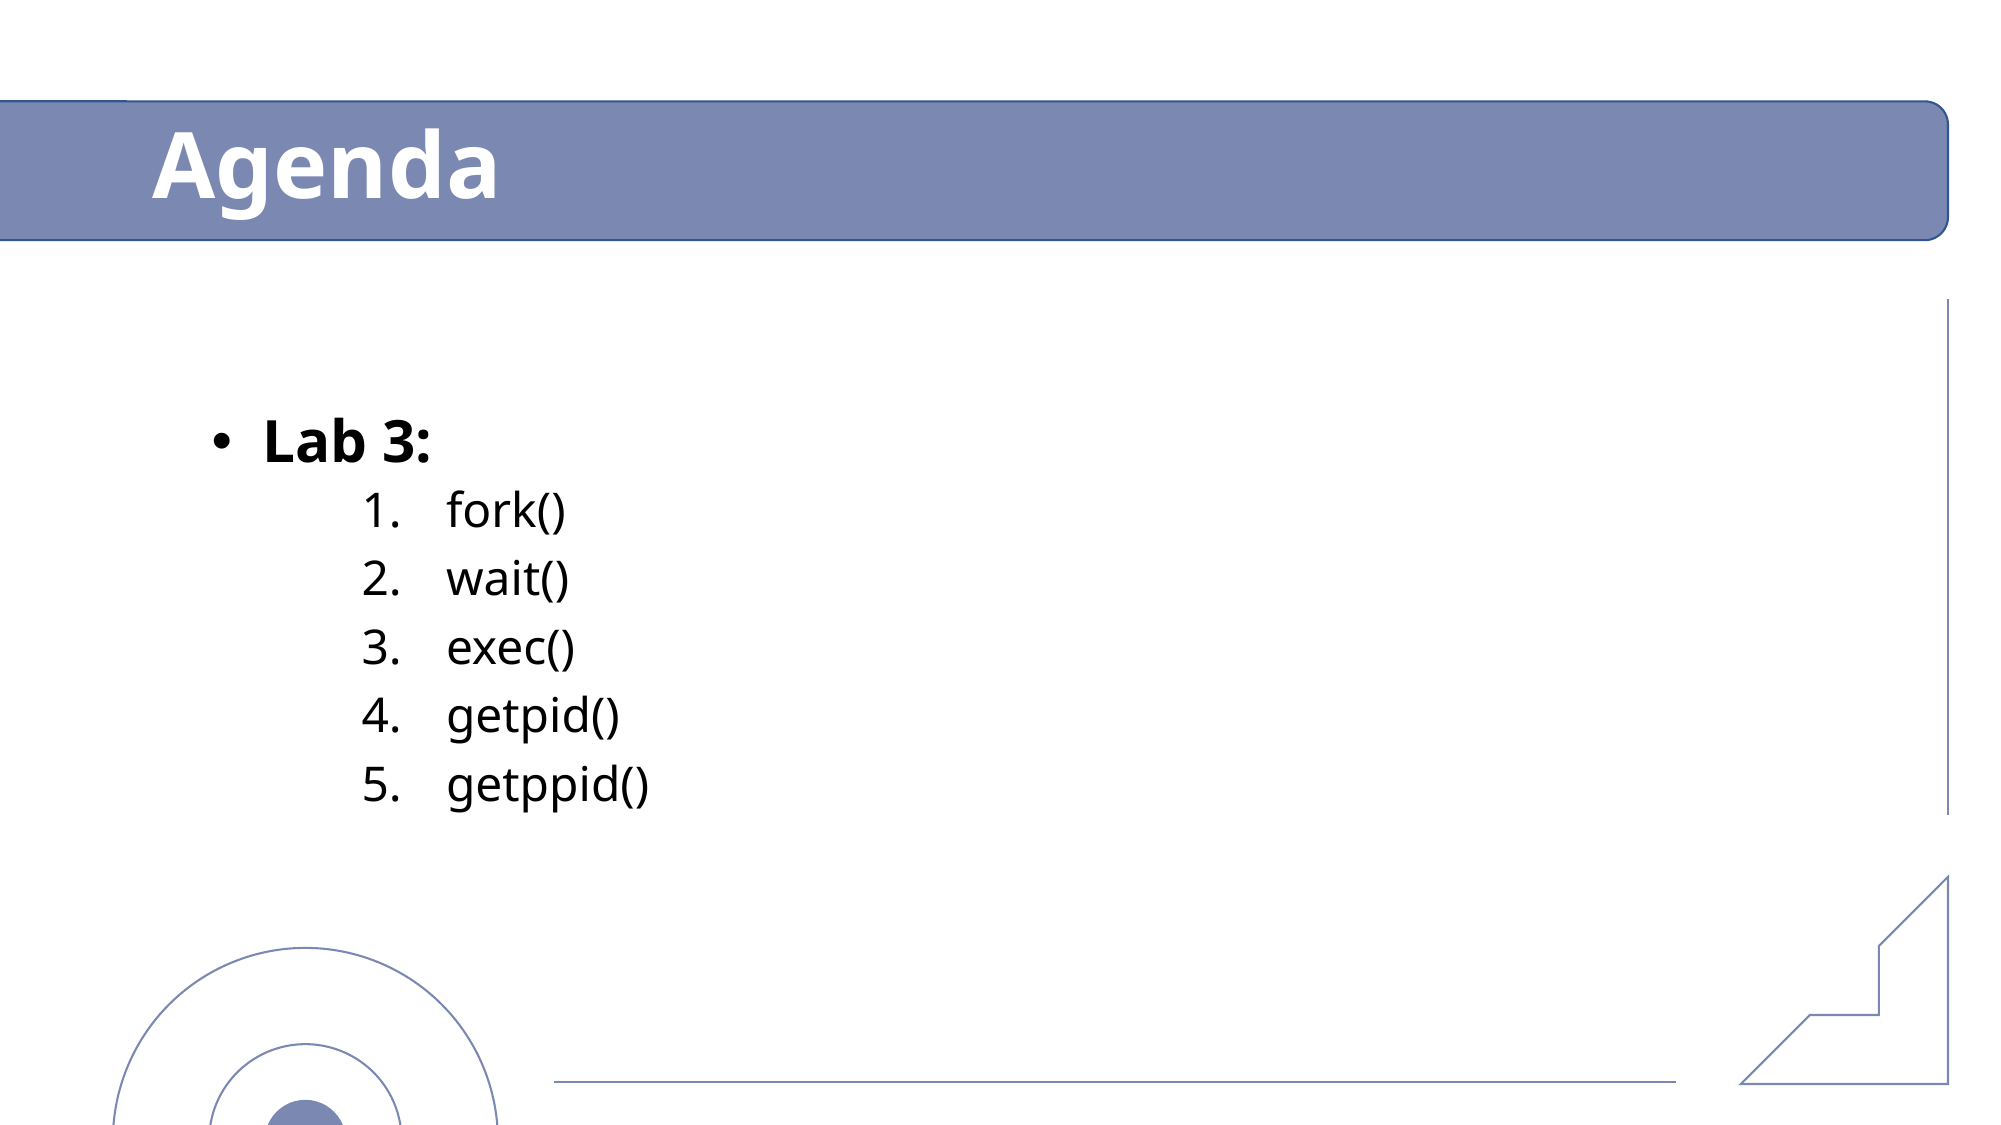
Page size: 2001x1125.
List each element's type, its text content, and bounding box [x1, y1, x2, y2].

text_box [1863, 100, 1950, 242]
text_box [1738, 874, 1950, 1086]
text_box [267, 1099, 343, 1125]
text_box [112, 946, 499, 1125]
text_box [0, 100, 137, 242]
title Agenda [137, 59, 1863, 278]
list Lab 3: fork() wait() exec() getpid() getppid() [196, 405, 1922, 892]
